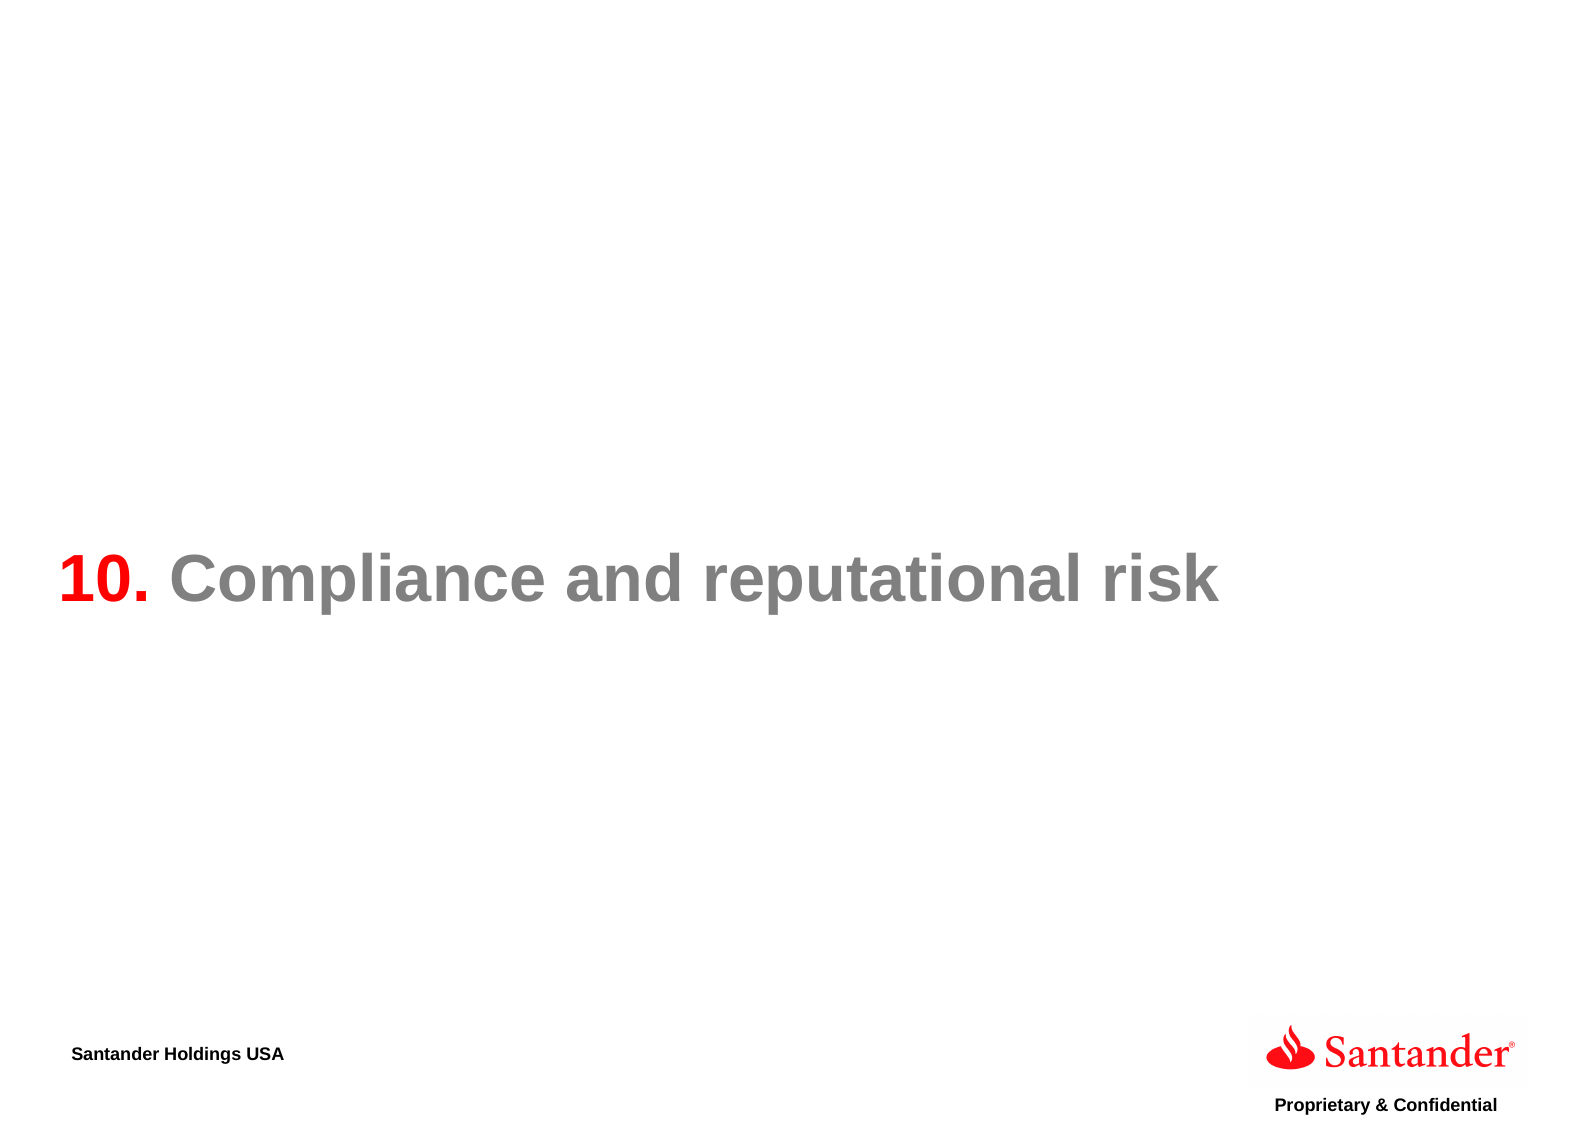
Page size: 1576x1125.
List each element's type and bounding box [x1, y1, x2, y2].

picture [1247, 1011, 1528, 1094]
list [58, 545, 1460, 604]
